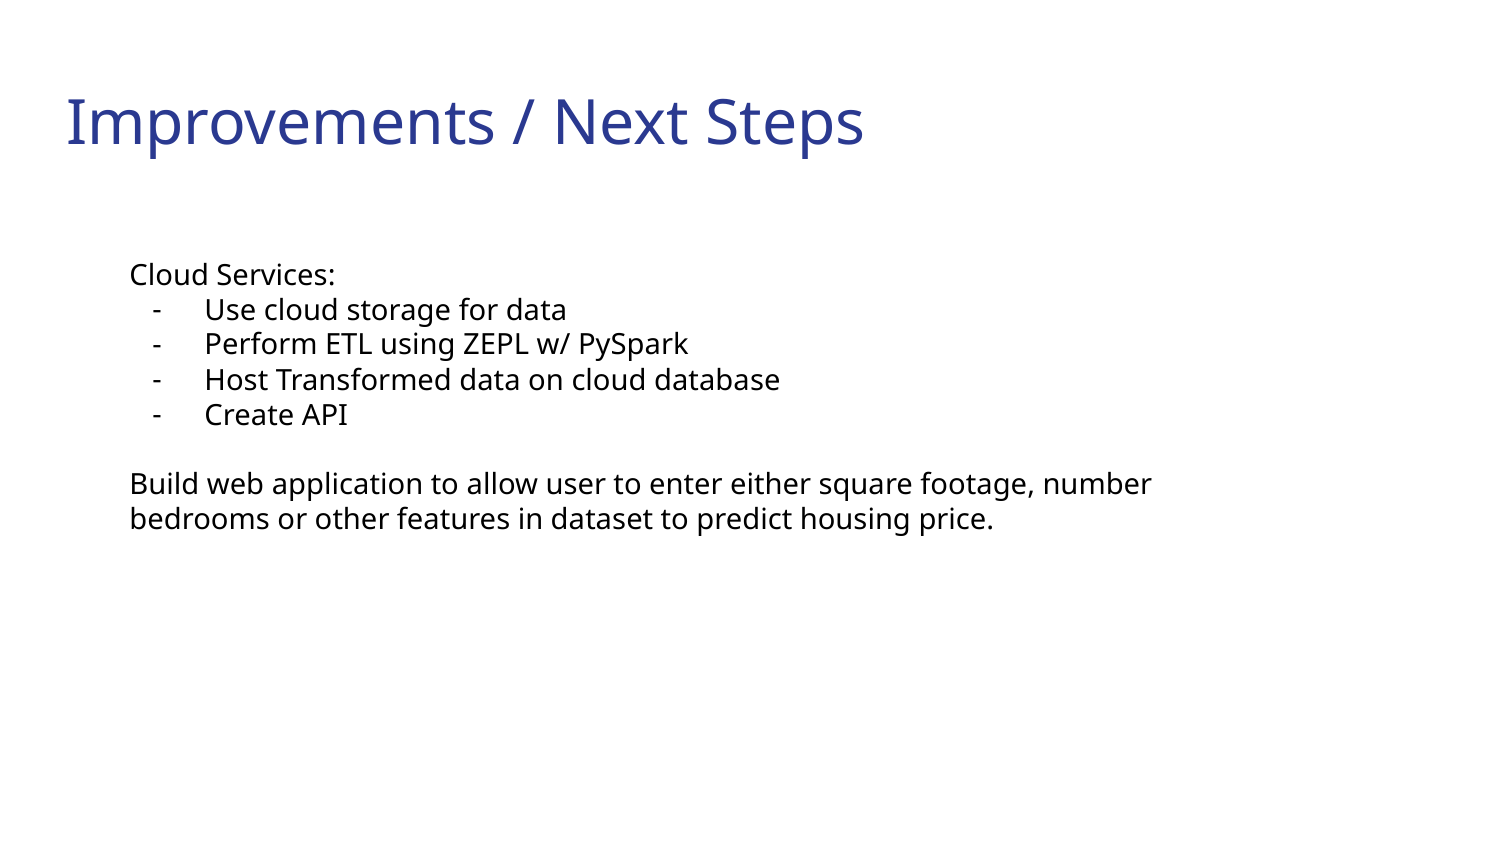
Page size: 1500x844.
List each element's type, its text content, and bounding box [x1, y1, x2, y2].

text_box Cloud Services: Use cloud storage for data Perform ETL using ZEPL w/ PySpark Host Transformed data on cloud database Create API Build web application to allow user to enter either square footage, number bedrooms or other features in dataset to predict housing price. [114, 240, 1271, 633]
title Improvements / Next Steps [51, 67, 1449, 167]
